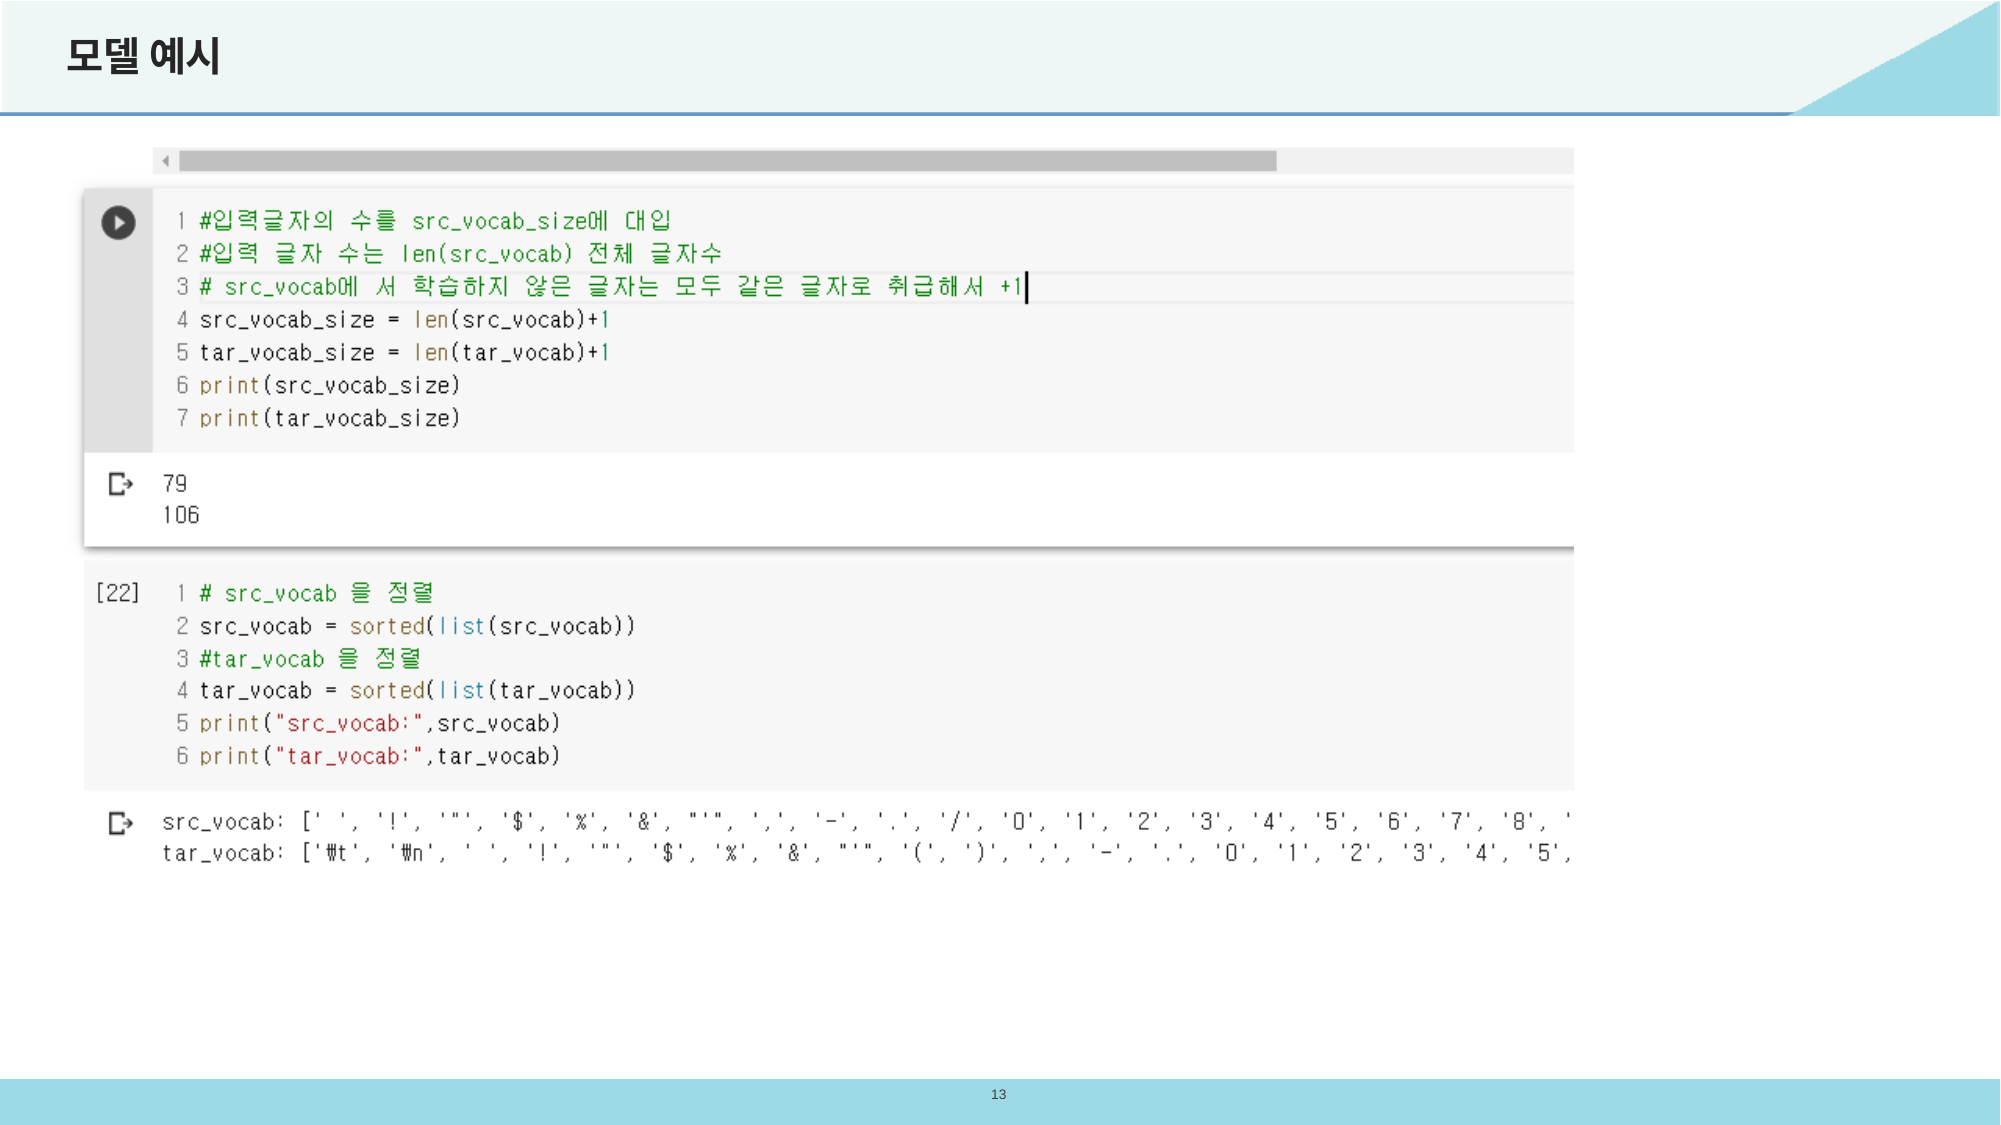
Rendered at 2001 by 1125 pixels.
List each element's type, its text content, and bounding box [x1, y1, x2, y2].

picture [0, 1, 2000, 116]
picture [0, 1079, 2000, 1125]
picture [60, 137, 1574, 869]
title 모델 예시 [61, 19, 1861, 92]
